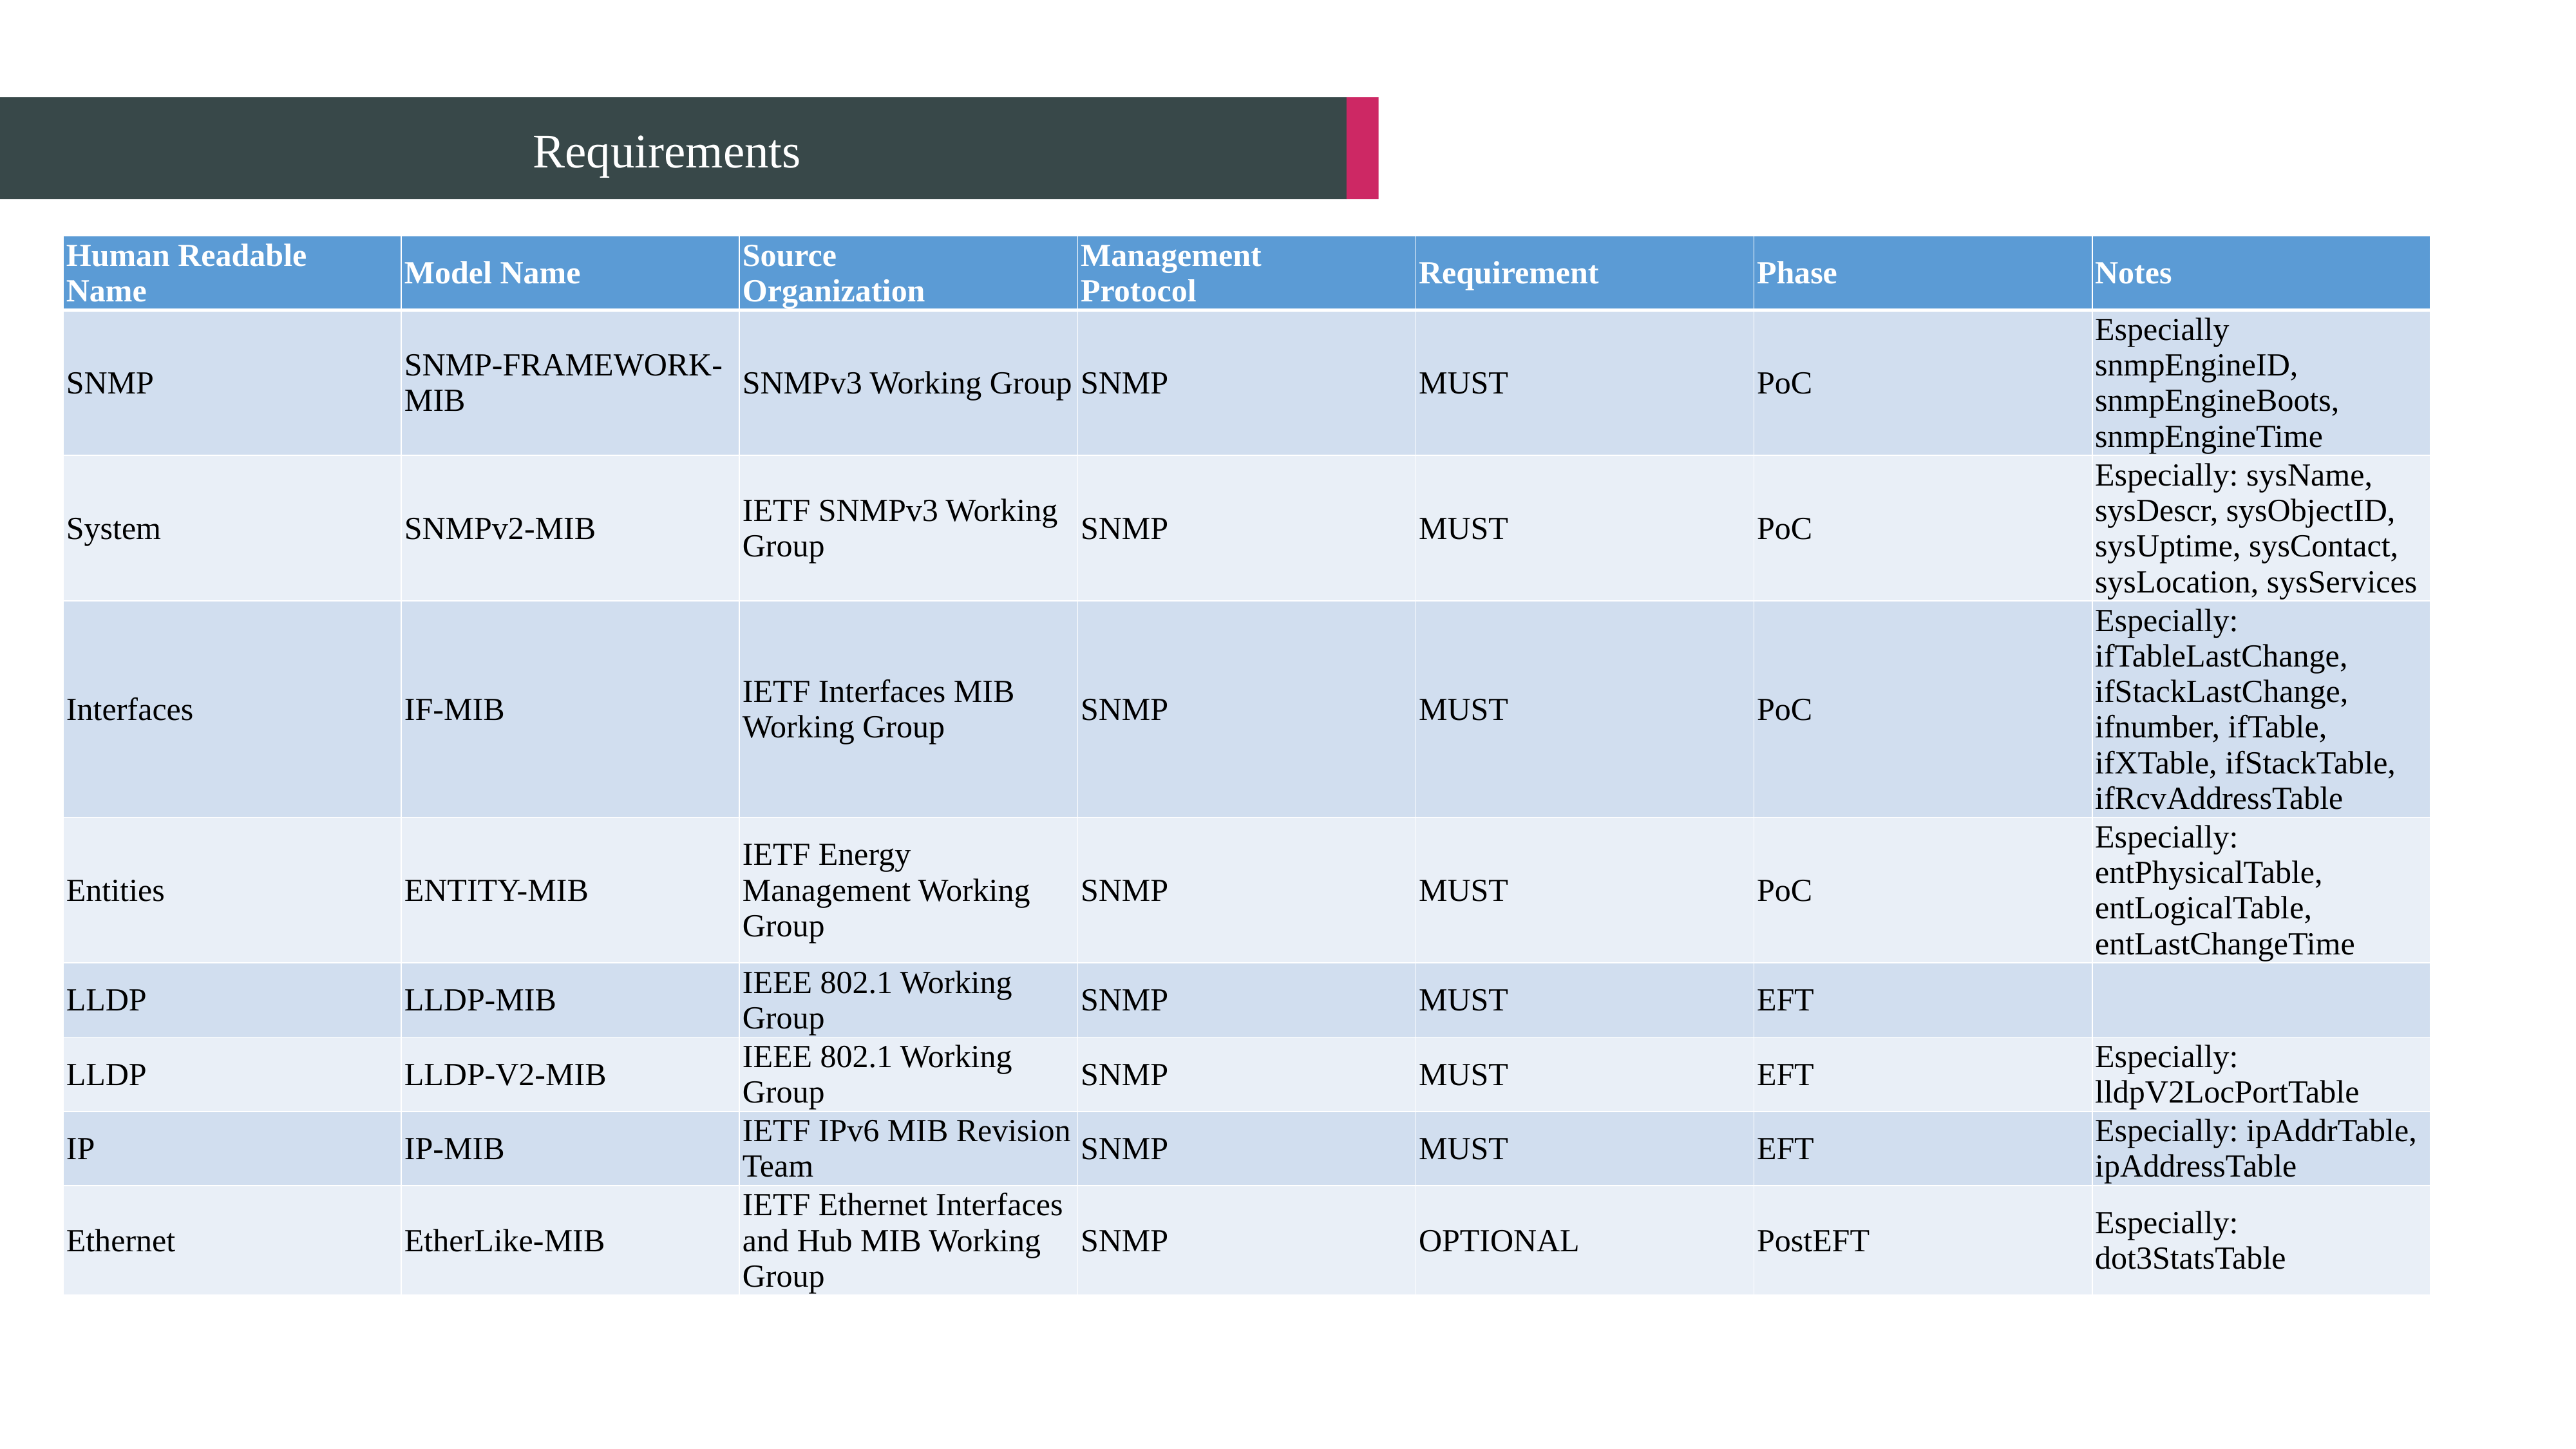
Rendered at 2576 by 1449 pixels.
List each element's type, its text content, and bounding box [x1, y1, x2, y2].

table_cell IP [64, 1112, 401, 1185]
table_cell MUST [1416, 601, 1754, 817]
table_cell MUST [1416, 312, 1754, 455]
table_cell SNMP [1078, 1037, 1416, 1111]
table_cell SNMPv2-MIB [402, 456, 739, 600]
table_cell LLDP [64, 963, 401, 1037]
table_cell SNMP [1078, 601, 1416, 817]
table_cell LLDP [64, 1037, 401, 1111]
table_cell IEEE 802.1 Working Group [740, 1037, 1077, 1111]
table_cell LLDP-MIB [402, 963, 739, 1037]
table_cell Interfaces [64, 601, 401, 817]
table_cell PostEFT [1754, 1186, 2092, 1294]
table_cell SNMP [1078, 1186, 1416, 1294]
table_cell LLDP-V2-MIB [402, 1037, 739, 1111]
table_cell Ethernet [64, 1186, 401, 1294]
text_box Requirements [0, 97, 1346, 200]
table_cell PoC [1754, 818, 2092, 962]
table_cell SNMP [1078, 1112, 1416, 1185]
table_header Management Protocol [1078, 236, 1416, 308]
table_cell IETF IPv6 MIB Revision Team [740, 1112, 1077, 1185]
table_cell SNMP [1078, 312, 1416, 455]
table_cell PoC [1754, 312, 2092, 455]
table_cell SNMPv3 Working Group [740, 312, 1077, 455]
table_cell SNMP [1078, 456, 1416, 600]
table_cell Especially: ifTableLastChange, ifStackLastChange, ifnumber, ifTable, ifXTable, ifStackTable, ifRcvAddressTable [2093, 601, 2430, 817]
table_header Requirement [1416, 236, 1754, 308]
table_cell [2093, 963, 2430, 1037]
table_cell IF-MIB [402, 601, 739, 817]
table_cell MUST [1416, 1037, 1754, 1111]
table_cell OPTIONAL [1416, 1186, 1754, 1294]
table_cell IETF Energy Management Working Group [740, 818, 1077, 962]
table_cell EFT [1754, 1112, 2092, 1185]
table_cell SNMP [1078, 818, 1416, 962]
table_cell Entities [64, 818, 401, 962]
table_cell PoC [1754, 456, 2092, 600]
table_cell Especially: dot3StatsTable [2093, 1186, 2430, 1294]
table_header Model Name [402, 236, 739, 308]
table_header Human Readable Name [64, 236, 401, 308]
table_cell MUST [1416, 456, 1754, 600]
table_cell EFT [1754, 963, 2092, 1037]
table_cell Especially: sysName, sysDescr, sysObjectID, sysUptime, sysContact, sysLocation, sysServices [2093, 456, 2430, 600]
table_cell IETF Ethernet Interfaces and Hub MIB Working Group [740, 1186, 1077, 1294]
table_cell MUST [1416, 1112, 1754, 1185]
table_cell Especially: entPhysicalTable, entLogicalTable, entLastChangeTime [2093, 818, 2430, 962]
table_cell IETF SNMPv3 Working Group [740, 456, 1077, 600]
table_cell MUST [1416, 818, 1754, 962]
table_cell SNMP [1078, 963, 1416, 1037]
table_cell SNMP-FRAMEWORK-MIB [402, 312, 739, 455]
table_cell Especially: ipAddrTable, ipAddressTable [2093, 1112, 2430, 1185]
table_cell EtherLike-MIB [402, 1186, 739, 1294]
table_cell IETF Interfaces MIB Working Group [740, 601, 1077, 817]
table_cell IP-MIB [402, 1112, 739, 1185]
table_header Source Organization [740, 236, 1077, 308]
table_cell PoC [1754, 601, 2092, 817]
table_cell ENTITY-MIB [402, 818, 739, 962]
text_box [1346, 97, 1379, 200]
table_cell EFT [1754, 1037, 2092, 1111]
table_cell MUST [1416, 963, 1754, 1037]
table_cell IEEE 802.1 Working Group [740, 963, 1077, 1037]
table_cell Especially: lldpV2LocPortTable [2093, 1037, 2430, 1111]
table_cell Especially snmpEngineID, snmpEngineBoots, snmpEngineTime [2093, 312, 2430, 455]
table_cell System [64, 456, 401, 600]
table_header Notes [2093, 236, 2430, 308]
table_header Phase [1754, 236, 2092, 308]
table_cell SNMP [64, 312, 401, 455]
